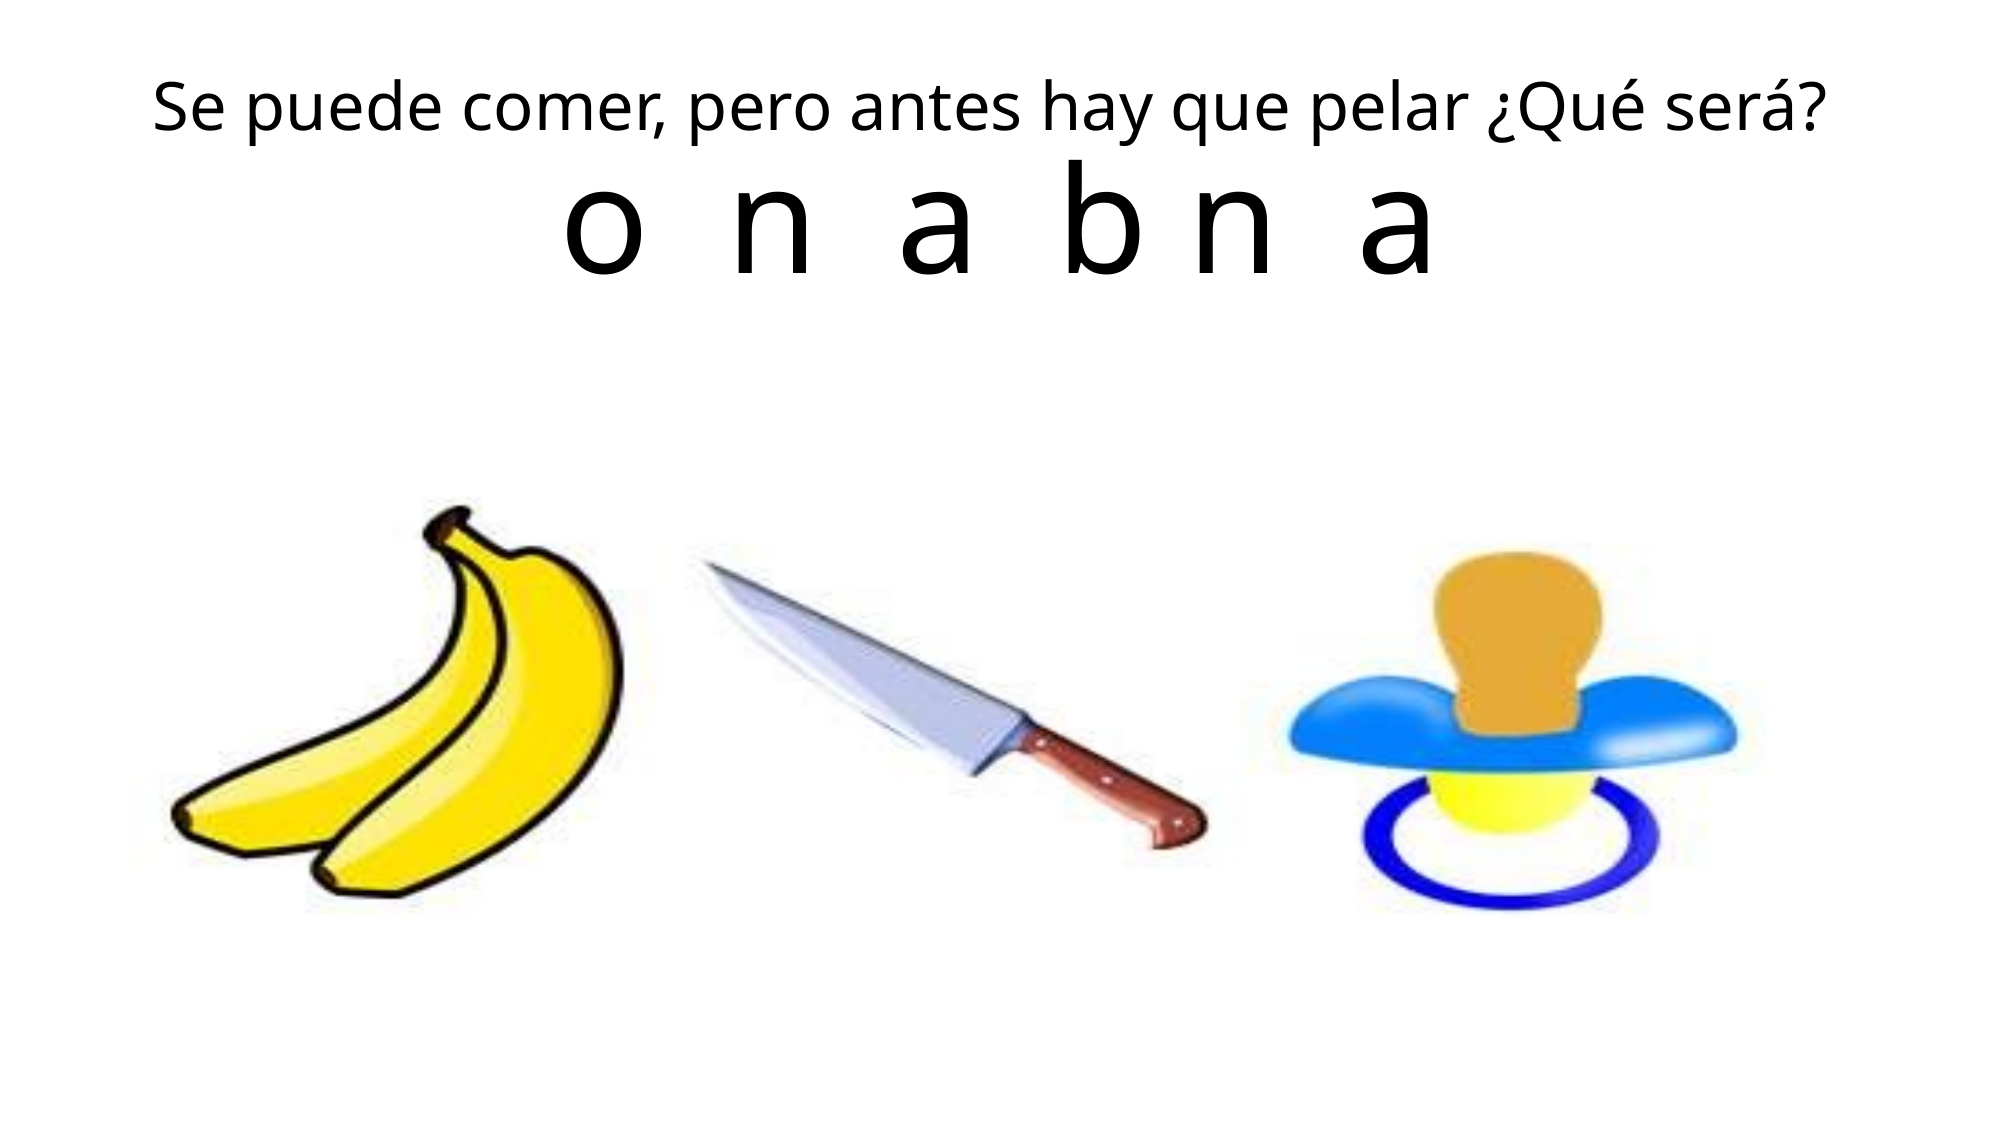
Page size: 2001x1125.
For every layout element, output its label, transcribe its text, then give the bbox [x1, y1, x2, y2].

title Se puede comer, pero antes hay que pelar ¿Qué será? o n a b n a [137, 59, 1863, 320]
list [91, 411, 1817, 983]
